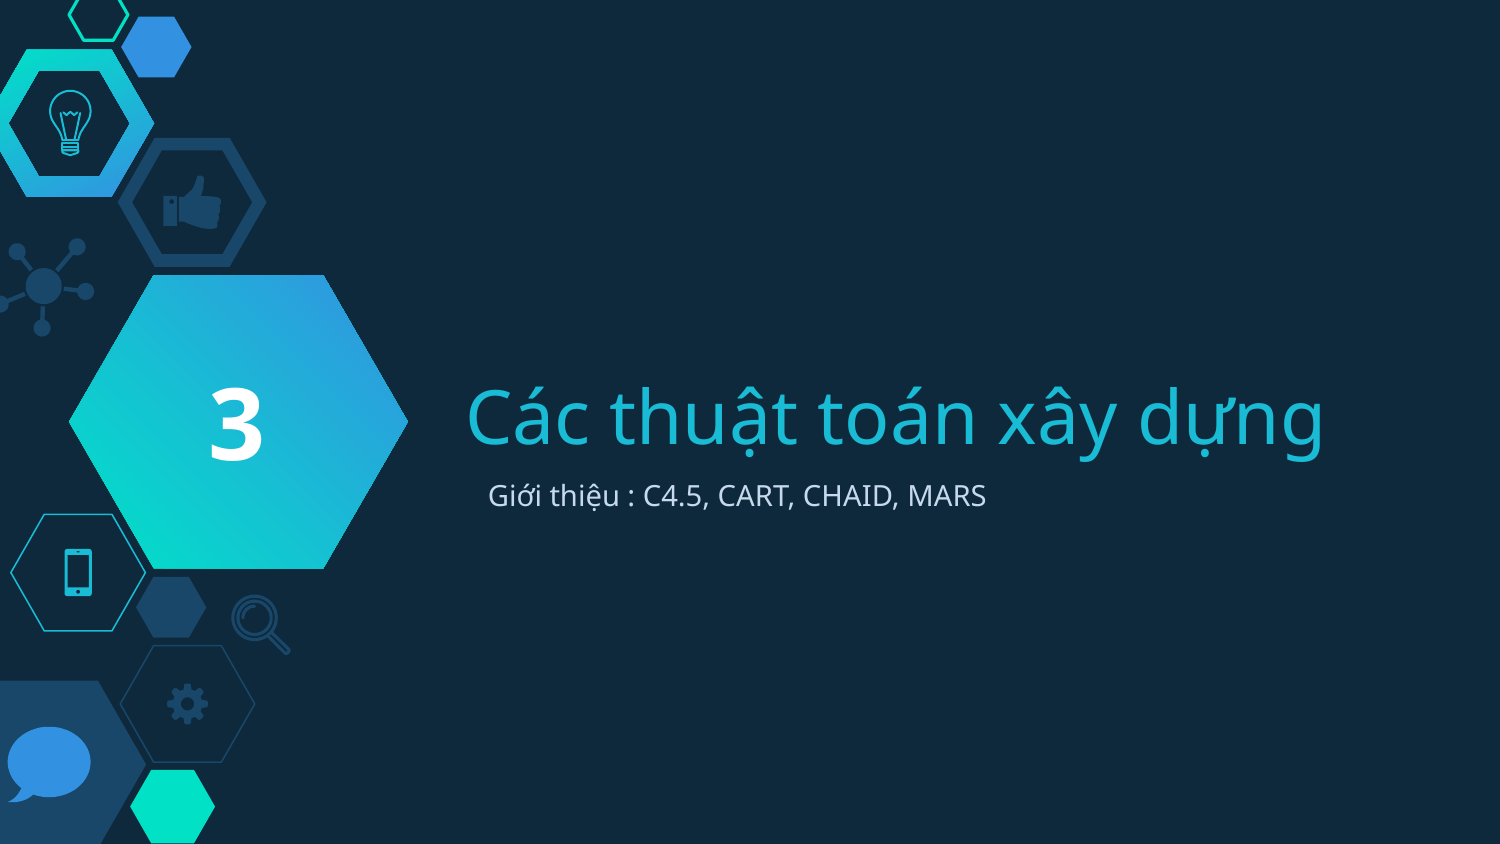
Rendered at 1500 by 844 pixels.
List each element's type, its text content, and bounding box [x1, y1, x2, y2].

text_box 3 [67, 274, 407, 566]
subtitle Giới thiệu : C4.5, CART, CHAID, MARS [450, 462, 1385, 592]
title Các thuật toán xây dựng [450, 284, 1375, 462]
